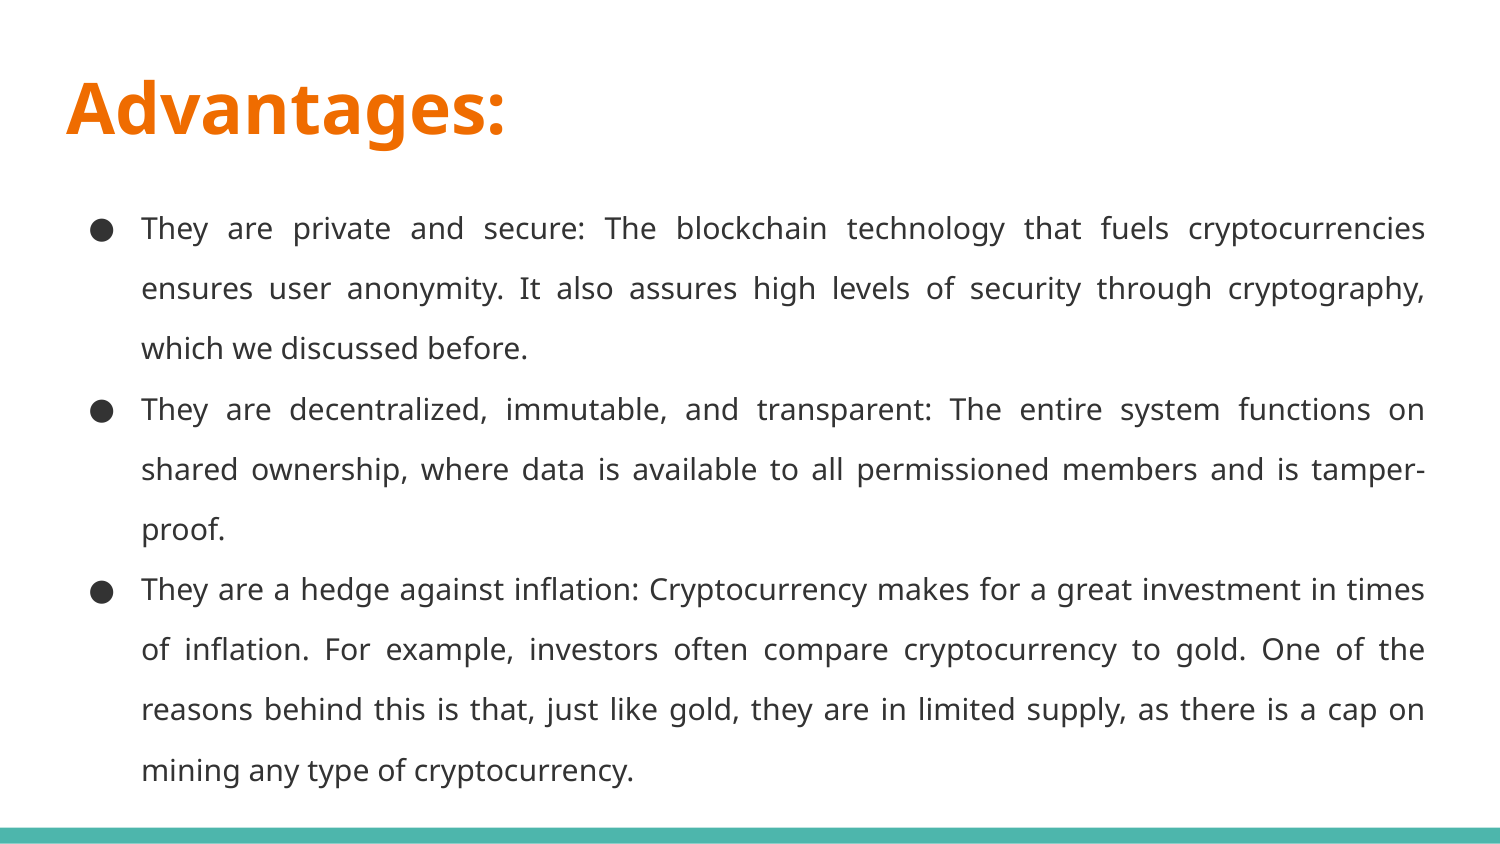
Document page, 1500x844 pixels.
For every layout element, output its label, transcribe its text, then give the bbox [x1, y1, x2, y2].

list They are private and secure: The blockchain technology that fuels cryptocurrencies ensures user anonymity. It also assures high levels of security through cryptography, which we discussed before. They are decentralized, immutable, and transparent: The entire system functions on shared ownership, where data is available to all permissioned members and is tamper-proof. They are a hedge against inflation: Cryptocurrency makes for a great investment in times of inflation. For example, investors often compare cryptocurrency to gold. One of the reasons behind this is that, just like gold, they are in limited supply, as there is a cap on mining any type of cryptocurrency. [51, 170, 1449, 788]
title Advantages: [51, 48, 1449, 164]
